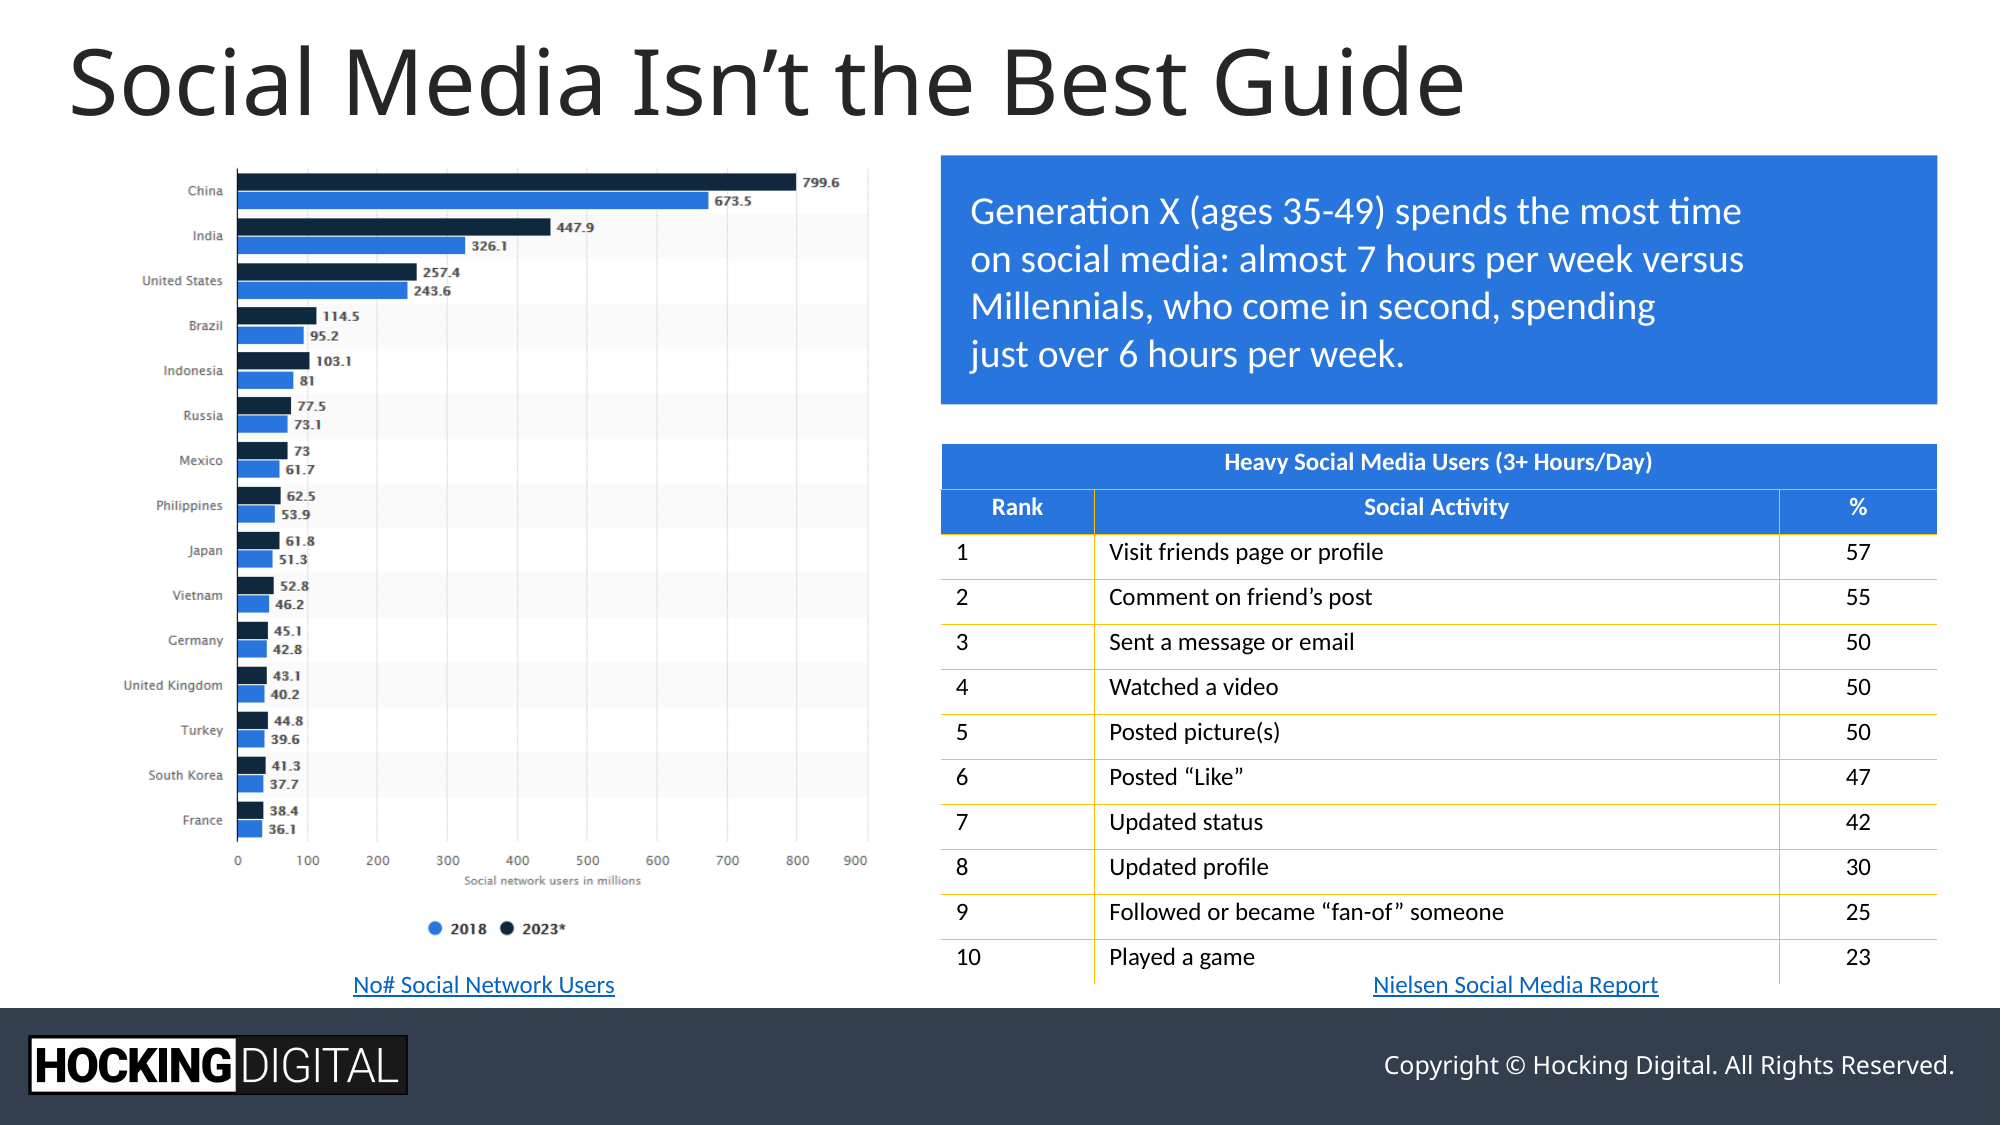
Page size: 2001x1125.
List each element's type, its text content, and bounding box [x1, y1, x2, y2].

table_cell 1 [941, 535, 1094, 579]
table_cell Sent a message or email [1095, 625, 1779, 669]
table_cell Social Activity [1095, 490, 1779, 534]
table_cell 2 [941, 580, 1094, 624]
table_cell 8 [941, 850, 1094, 894]
table_cell 50 [1780, 625, 1937, 669]
table_cell 57 [1780, 535, 1937, 579]
table_cell Played a game [1095, 940, 1779, 984]
picture [102, 155, 878, 947]
table_cell 7 [941, 805, 1094, 849]
table_cell 10 [941, 940, 1094, 984]
text_box No# Social Network Users [338, 961, 631, 1007]
table_cell 5 [941, 715, 1094, 759]
table_cell Followed or became “fan-of” someone [1095, 895, 1779, 939]
table_cell 23 [1780, 940, 1937, 984]
text_box Nielsen Social Media Report [1358, 961, 1674, 1007]
table_cell Updated status [1095, 805, 1779, 849]
table_cell 6 [941, 760, 1094, 804]
table_cell Visit friends page or profile [1095, 535, 1779, 579]
table_cell 47 [1780, 760, 1937, 804]
table_cell Rank [941, 490, 1094, 534]
table_cell 42 [1780, 805, 1937, 849]
title Social Media Isn’t the Best Guide [53, 19, 1942, 153]
table_cell Posted “Like” [1095, 760, 1779, 804]
table_cell 55 [1780, 580, 1937, 624]
table_cell 4 [941, 670, 1094, 714]
text_box Generation X (ages 35-49) spends the most time on social media: almost 7 hours per week versus Millennials, who come in second, spending just over 6 hours per week. [940, 155, 1938, 405]
table_cell Comment on friend’s post [1095, 580, 1779, 624]
table_cell 9 [941, 895, 1094, 939]
table_cell Posted picture(s) [1095, 715, 1779, 759]
table_cell 50 [1780, 715, 1937, 759]
table_cell Updated profile [1095, 850, 1779, 894]
table_header Heavy Social Media Users (3+ Hours/Day) [942, 444, 1937, 489]
picture [28, 1035, 408, 1095]
table_cell Watched a video [1095, 670, 1779, 714]
table_cell 50 [1780, 670, 1937, 714]
table_cell 30 [1780, 850, 1937, 894]
table_cell 25 [1780, 895, 1937, 939]
table_cell 3 [941, 625, 1094, 669]
table_cell % [1780, 490, 1937, 534]
